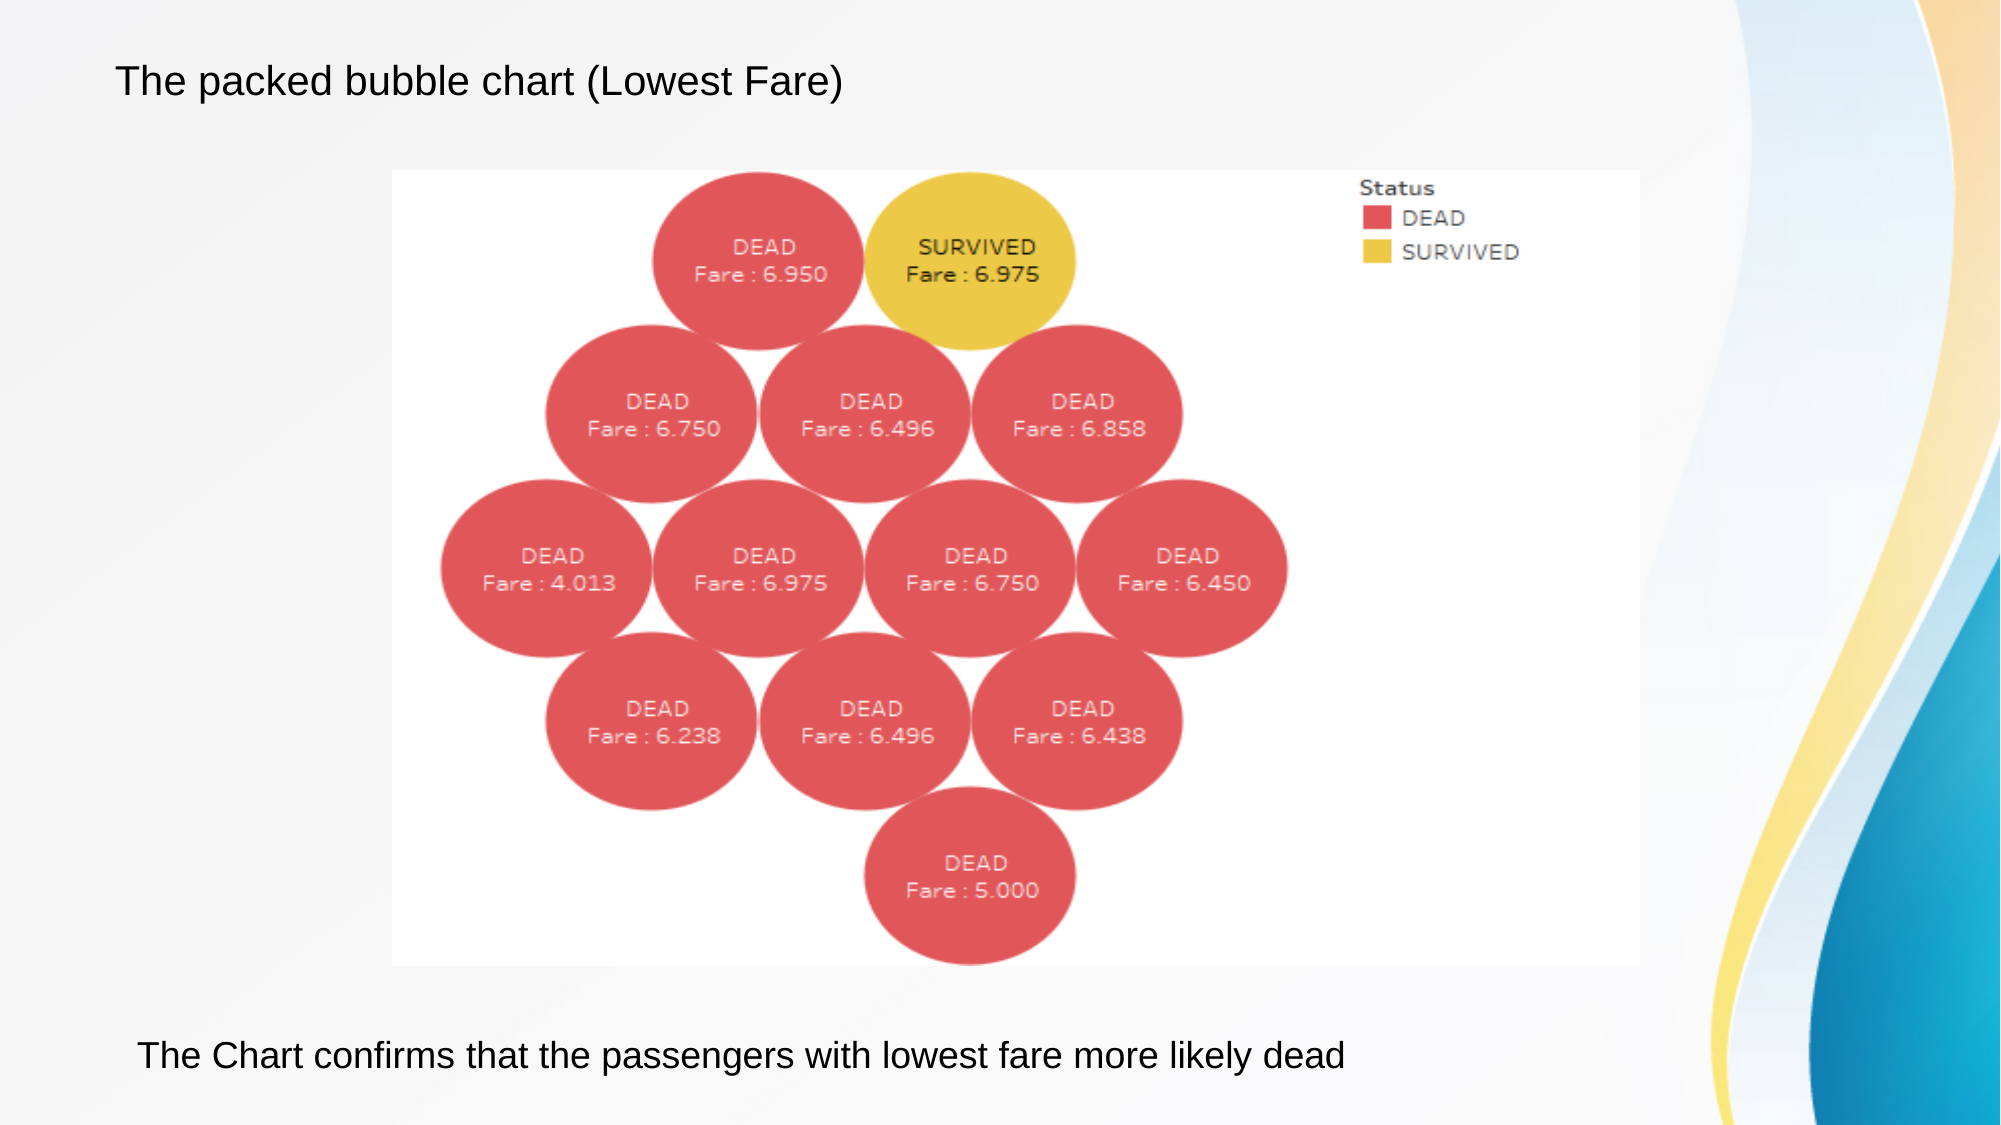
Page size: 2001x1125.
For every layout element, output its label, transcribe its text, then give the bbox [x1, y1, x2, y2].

picture [0, 0, 2001, 1125]
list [392, 170, 1640, 966]
text_box The Chart confirms that the passengers with lowest fare more likely dead [122, 1023, 1361, 1084]
title The packed bubble chart (Lowest Fare) [99, 55, 1901, 152]
